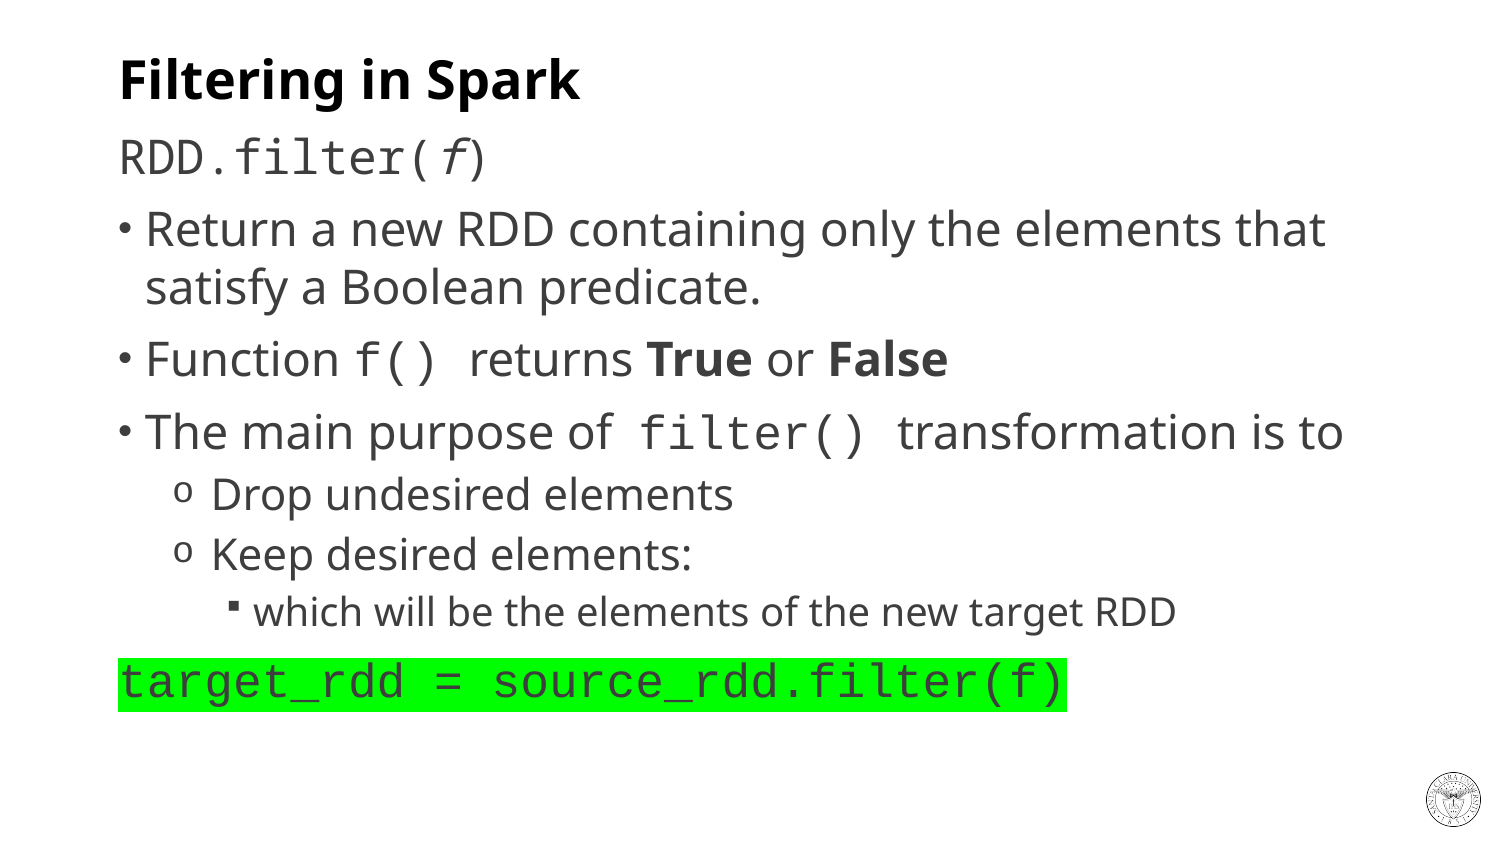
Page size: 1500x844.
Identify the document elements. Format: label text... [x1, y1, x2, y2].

title Filtering in Spark [103, 44, 1397, 118]
picture [1426, 772, 1481, 827]
list RDD.filter(f) Return a new RDD containing only the elements that satisfy a Boolean predicate. Function f() returns True or False The main purpose of filter() transformation is to Drop undesired elements Keep desired elements: which will be the elements of the new target RDD target_rdd = source_rdd.filter(f) [103, 118, 1397, 760]
